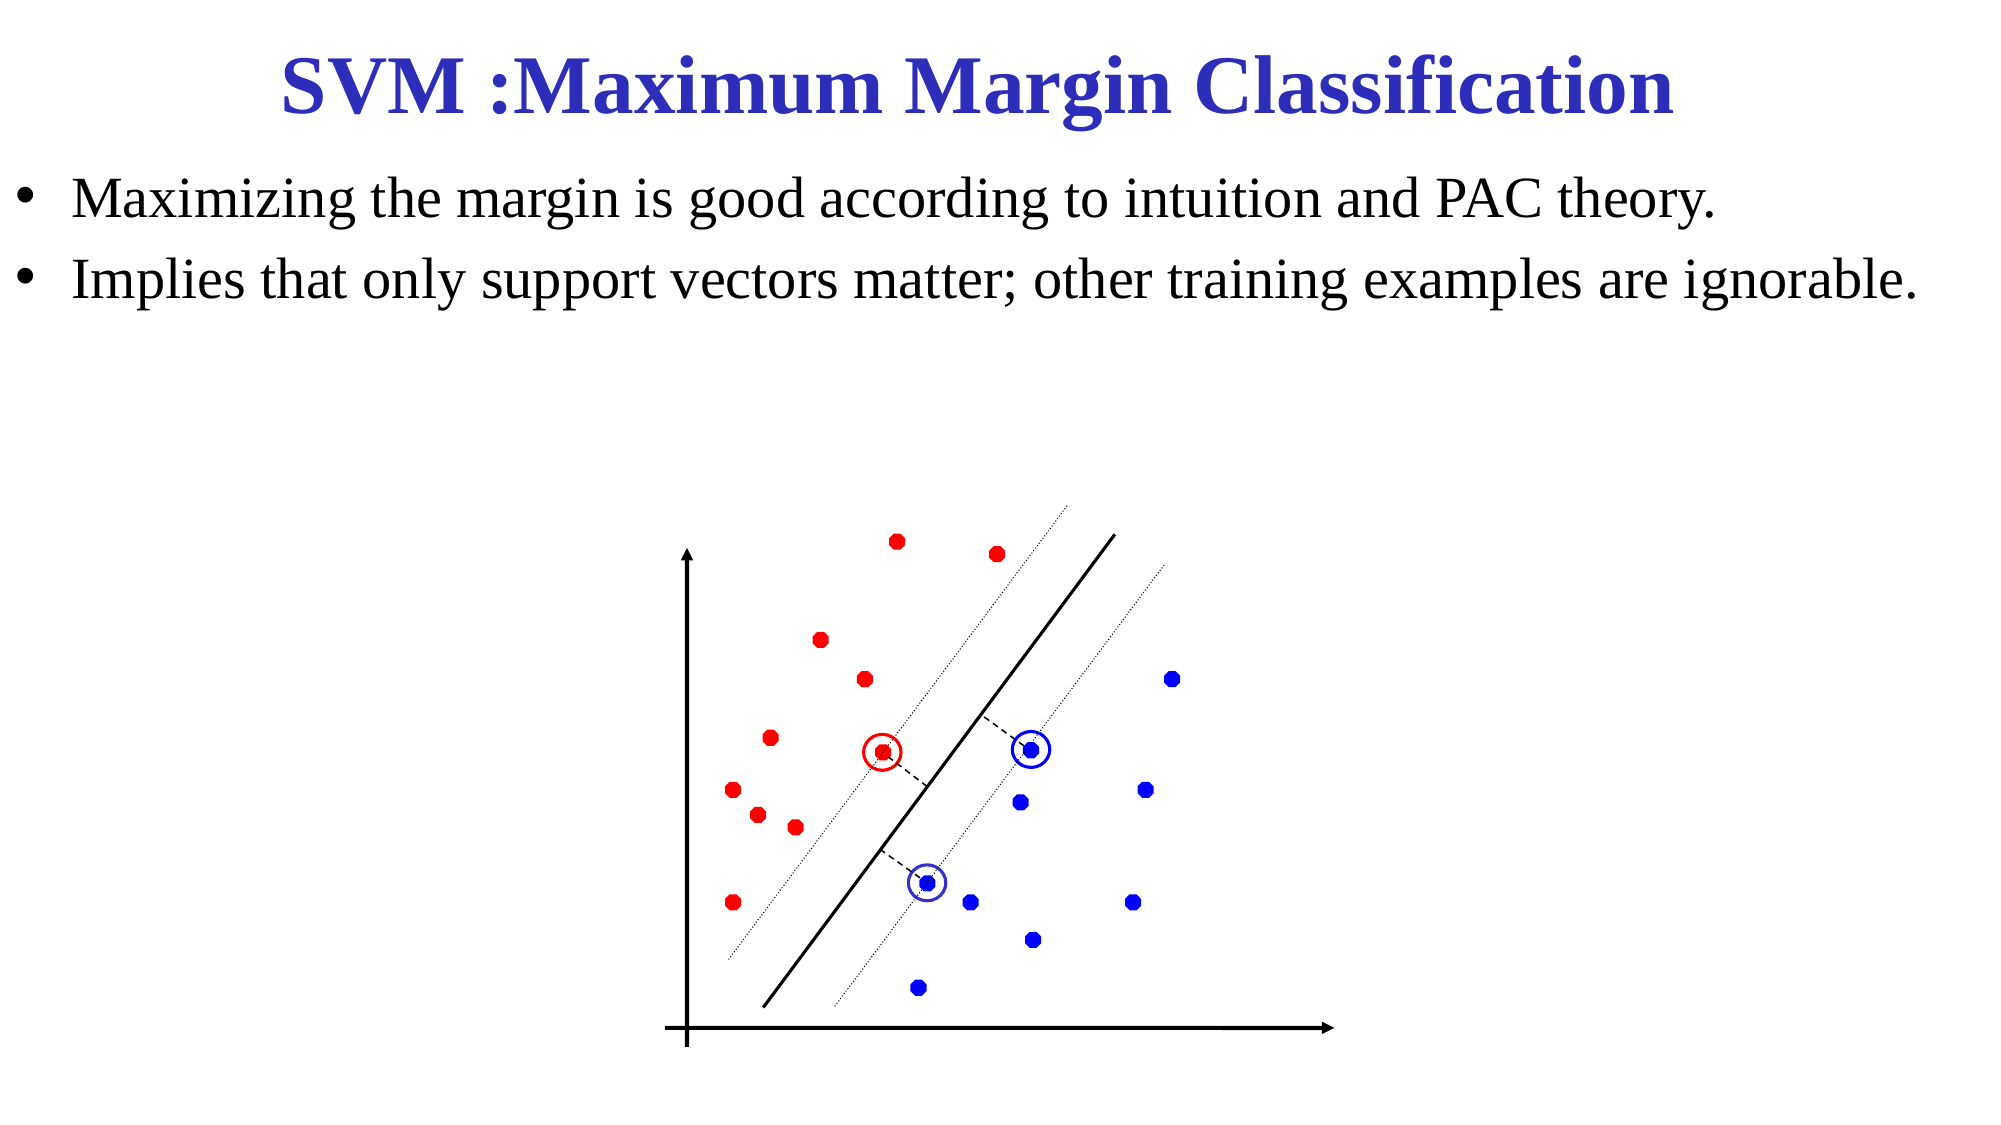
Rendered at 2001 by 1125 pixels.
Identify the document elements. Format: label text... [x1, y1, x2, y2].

title SVM :Maximum Margin Classification [128, 0, 1829, 151]
text_box [725, 782, 741, 798]
text_box [863, 734, 902, 771]
text_box [963, 895, 978, 910]
text_box [813, 632, 828, 648]
text_box [1013, 795, 1028, 810]
text_box [680, 547, 694, 1027]
text_box [1164, 671, 1180, 687]
text_box [911, 980, 926, 996]
text_box [1012, 731, 1050, 768]
text_box [750, 807, 766, 823]
text_box [763, 730, 778, 746]
text_box [857, 671, 873, 687]
text_box [1138, 782, 1153, 798]
text_box [889, 534, 905, 549]
text_box [788, 820, 803, 835]
text_box [1025, 932, 1041, 948]
text_box [725, 895, 741, 910]
text_box [664, 1021, 1335, 1035]
list Maximizing the margin is good according to intuition and PAC theory. Implies that only support vectors matter; other training examples are ignorable. [0, 151, 1950, 1100]
text_box [908, 864, 946, 901]
text_box [1125, 895, 1141, 910]
text_box [989, 546, 1005, 562]
